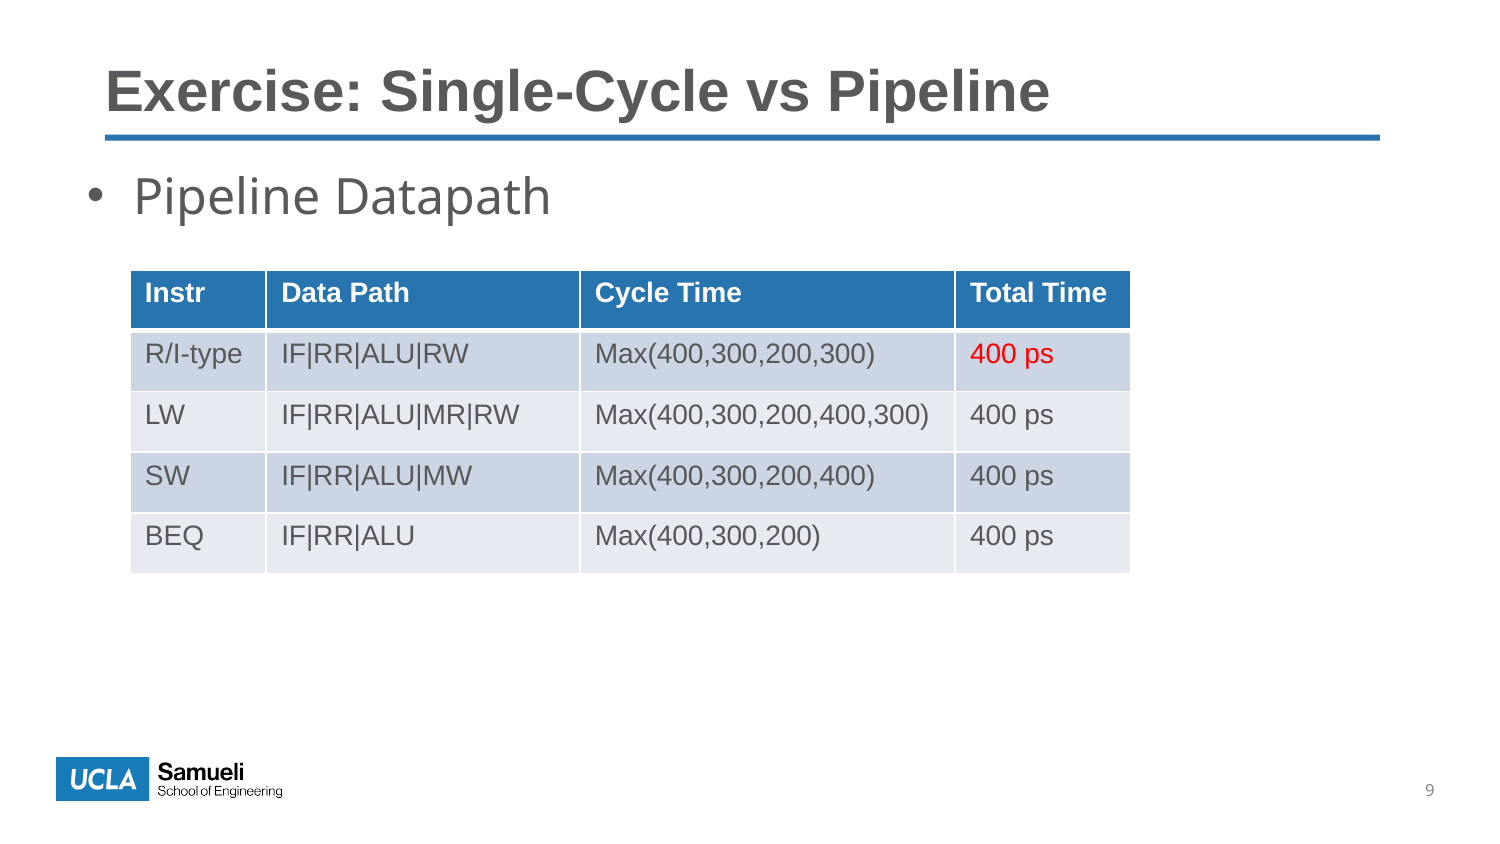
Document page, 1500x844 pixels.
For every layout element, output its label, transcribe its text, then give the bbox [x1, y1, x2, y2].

table_cell IF|RR|ALU [267, 514, 579, 573]
picture [56, 757, 282, 801]
table_header Cycle Time [581, 271, 954, 328]
table_cell 400 ps [956, 333, 1130, 391]
table_cell IF|RR|ALU|MR|RW [267, 392, 579, 451]
table_cell Max(400,300,200,400,300) [581, 392, 954, 451]
table_cell 400 ps [956, 392, 1130, 451]
table_cell Max(400,300,200,400) [581, 453, 954, 512]
table_cell IF|RR|ALU|MW [267, 453, 579, 512]
table_cell 400 ps [956, 453, 1130, 512]
table_cell LW [131, 392, 265, 451]
table_cell R/I-type [131, 333, 265, 391]
slide_number 9 [1425, 780, 1500, 840]
table_cell 400 ps [956, 514, 1130, 573]
table_cell BEQ [131, 514, 265, 573]
table_header Instr [131, 271, 265, 328]
list Pipeline Datapath [86, 164, 1425, 225]
table_cell Max(400,300,200,300) [581, 333, 954, 391]
table_cell Max(400,300,200) [581, 514, 954, 573]
text_box Exercise: Single-Cycle vs Pipeline [104, 61, 1380, 125]
table_header Total Time [956, 271, 1130, 328]
table_cell IF|RR|ALU|RW [267, 333, 579, 391]
table_header Data Path [267, 271, 579, 328]
table_cell SW [131, 453, 265, 512]
